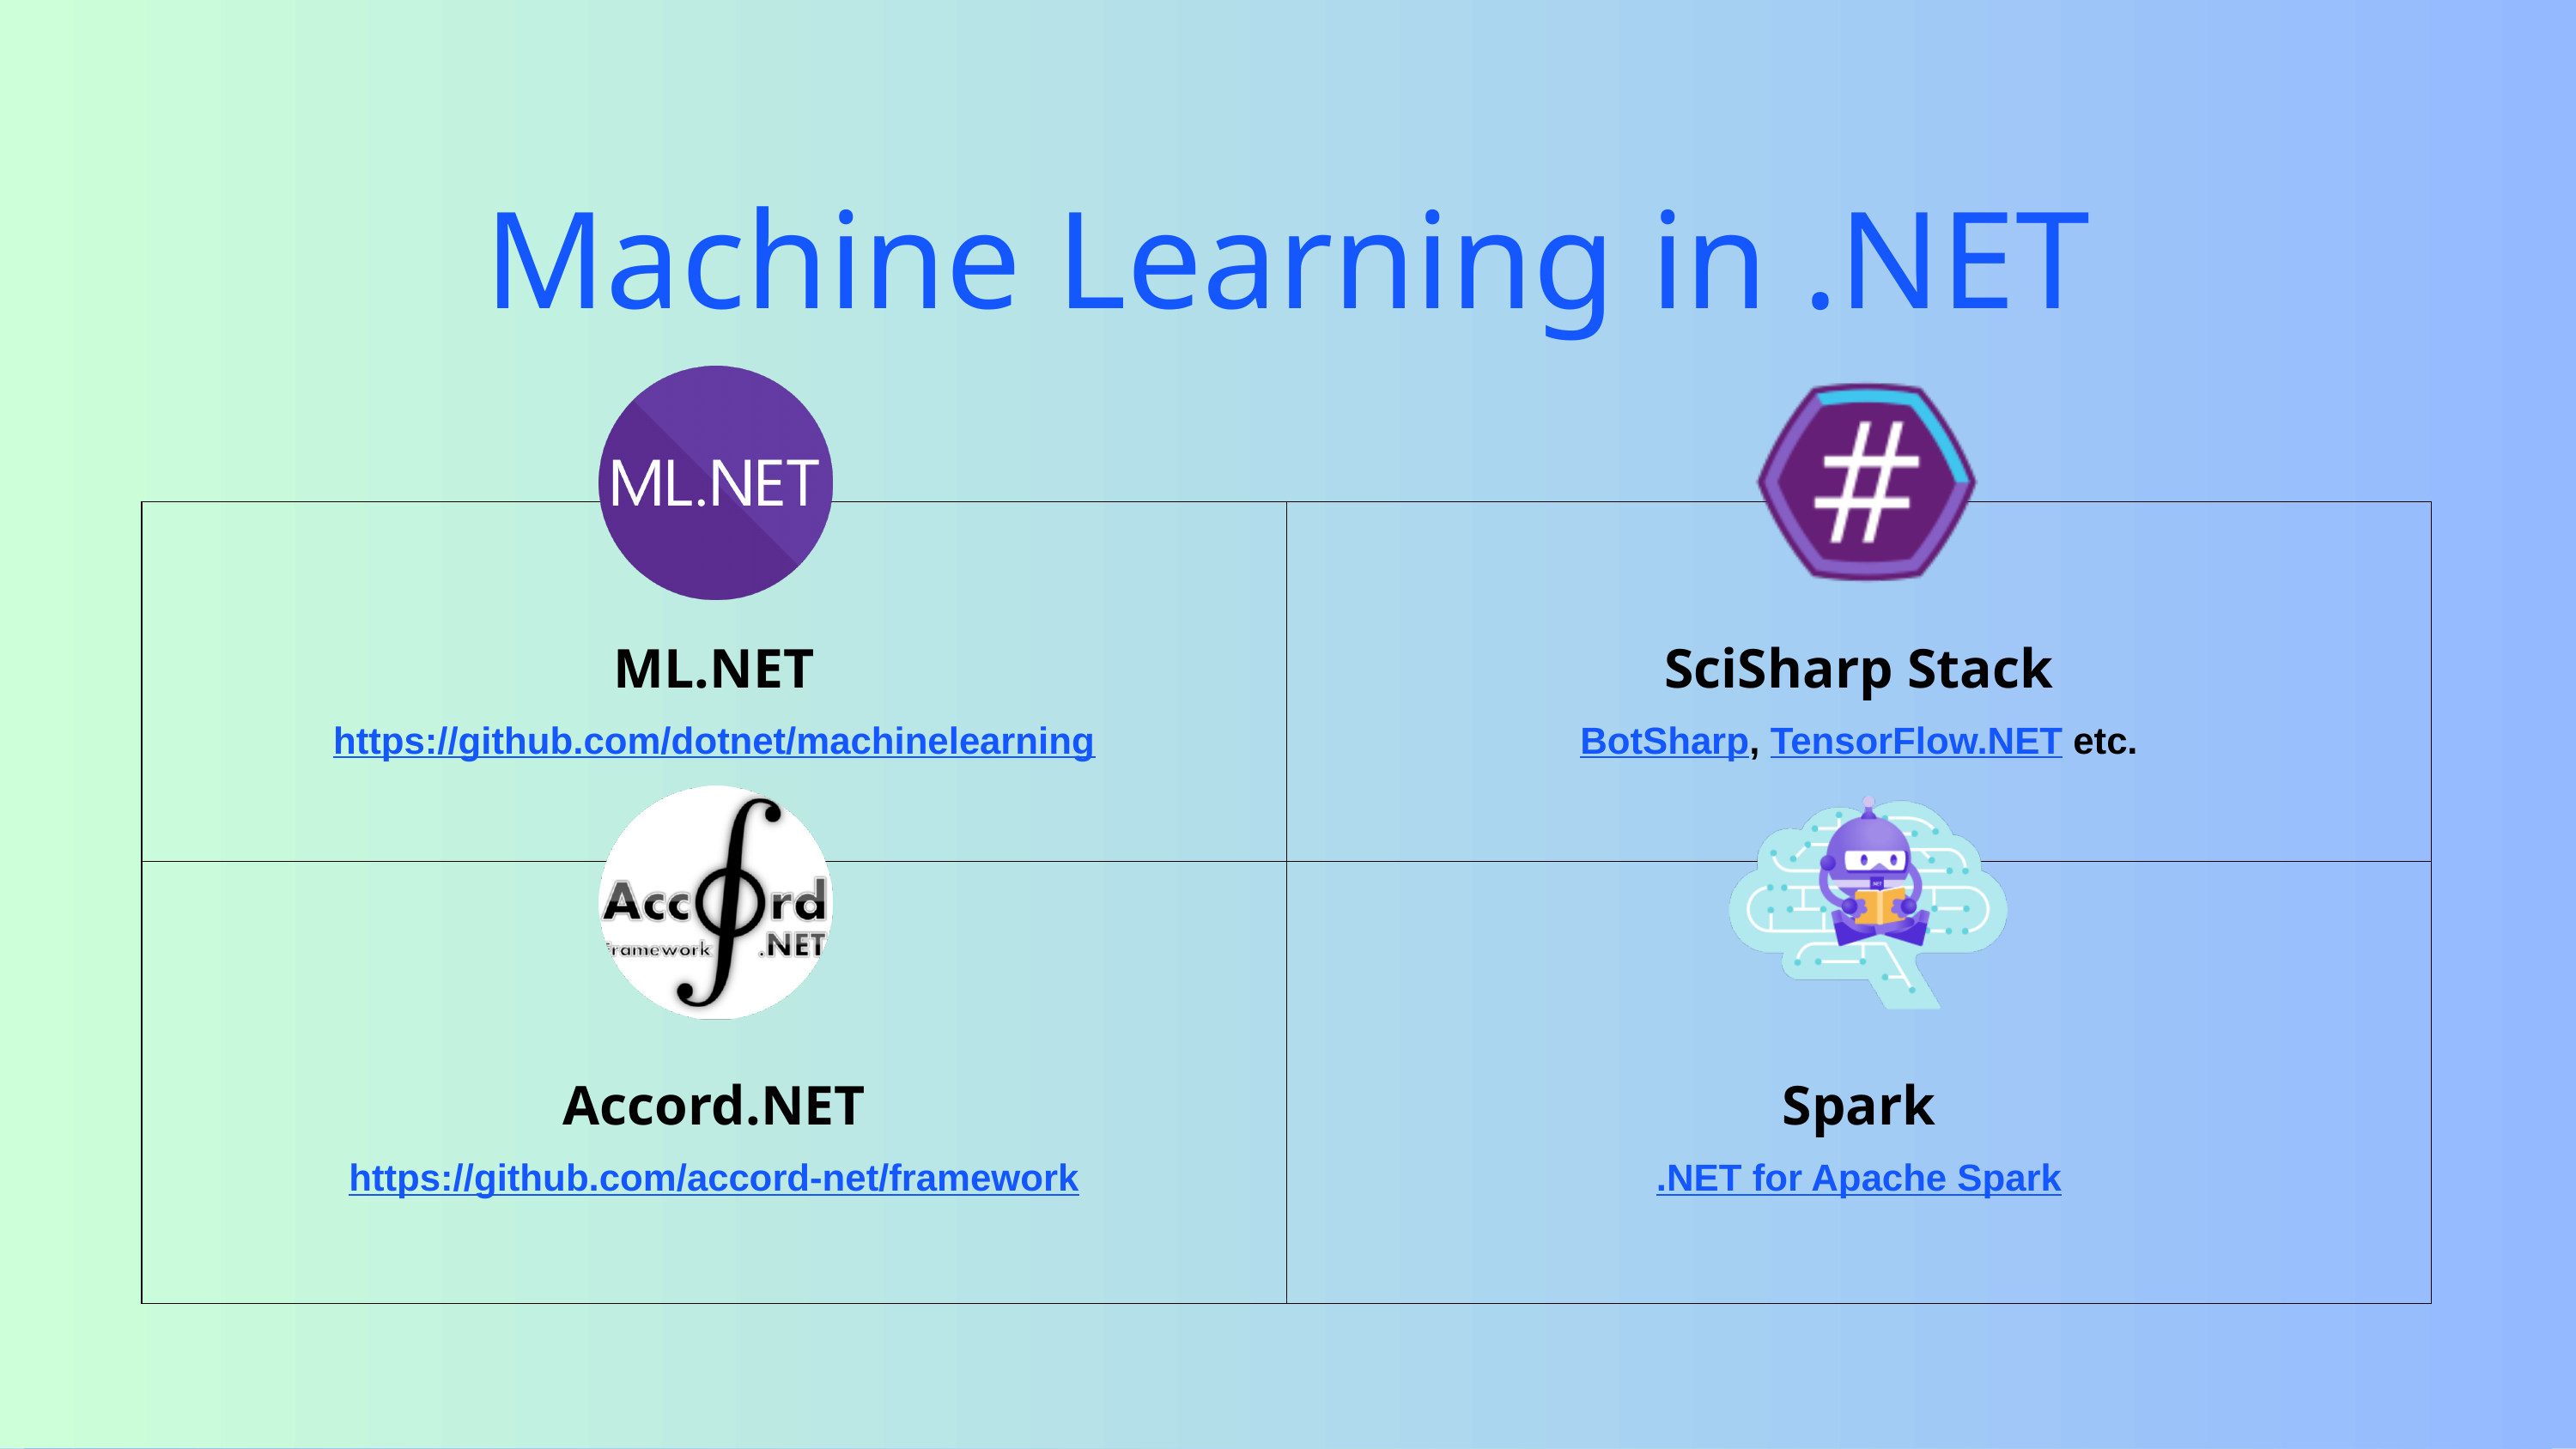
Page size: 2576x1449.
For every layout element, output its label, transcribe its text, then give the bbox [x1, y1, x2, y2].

table_cell Spark .NET for Apache Spark [1287, 862, 2431, 1303]
picture [598, 785, 833, 1021]
picture [1728, 795, 2008, 1010]
table_cell Accord.NET https://github.com/accord-net/framework [143, 862, 1286, 1303]
table_header SciSharp Stack BotSharp, TensorFlow.NET etc. [1287, 502, 2431, 861]
picture [1750, 365, 1985, 601]
text_box Machine Learning in .NET [0, 142, 2576, 336]
table_header ML.NET https://github.com/dotnet/machinelearning [143, 502, 1286, 861]
picture [598, 365, 833, 601]
